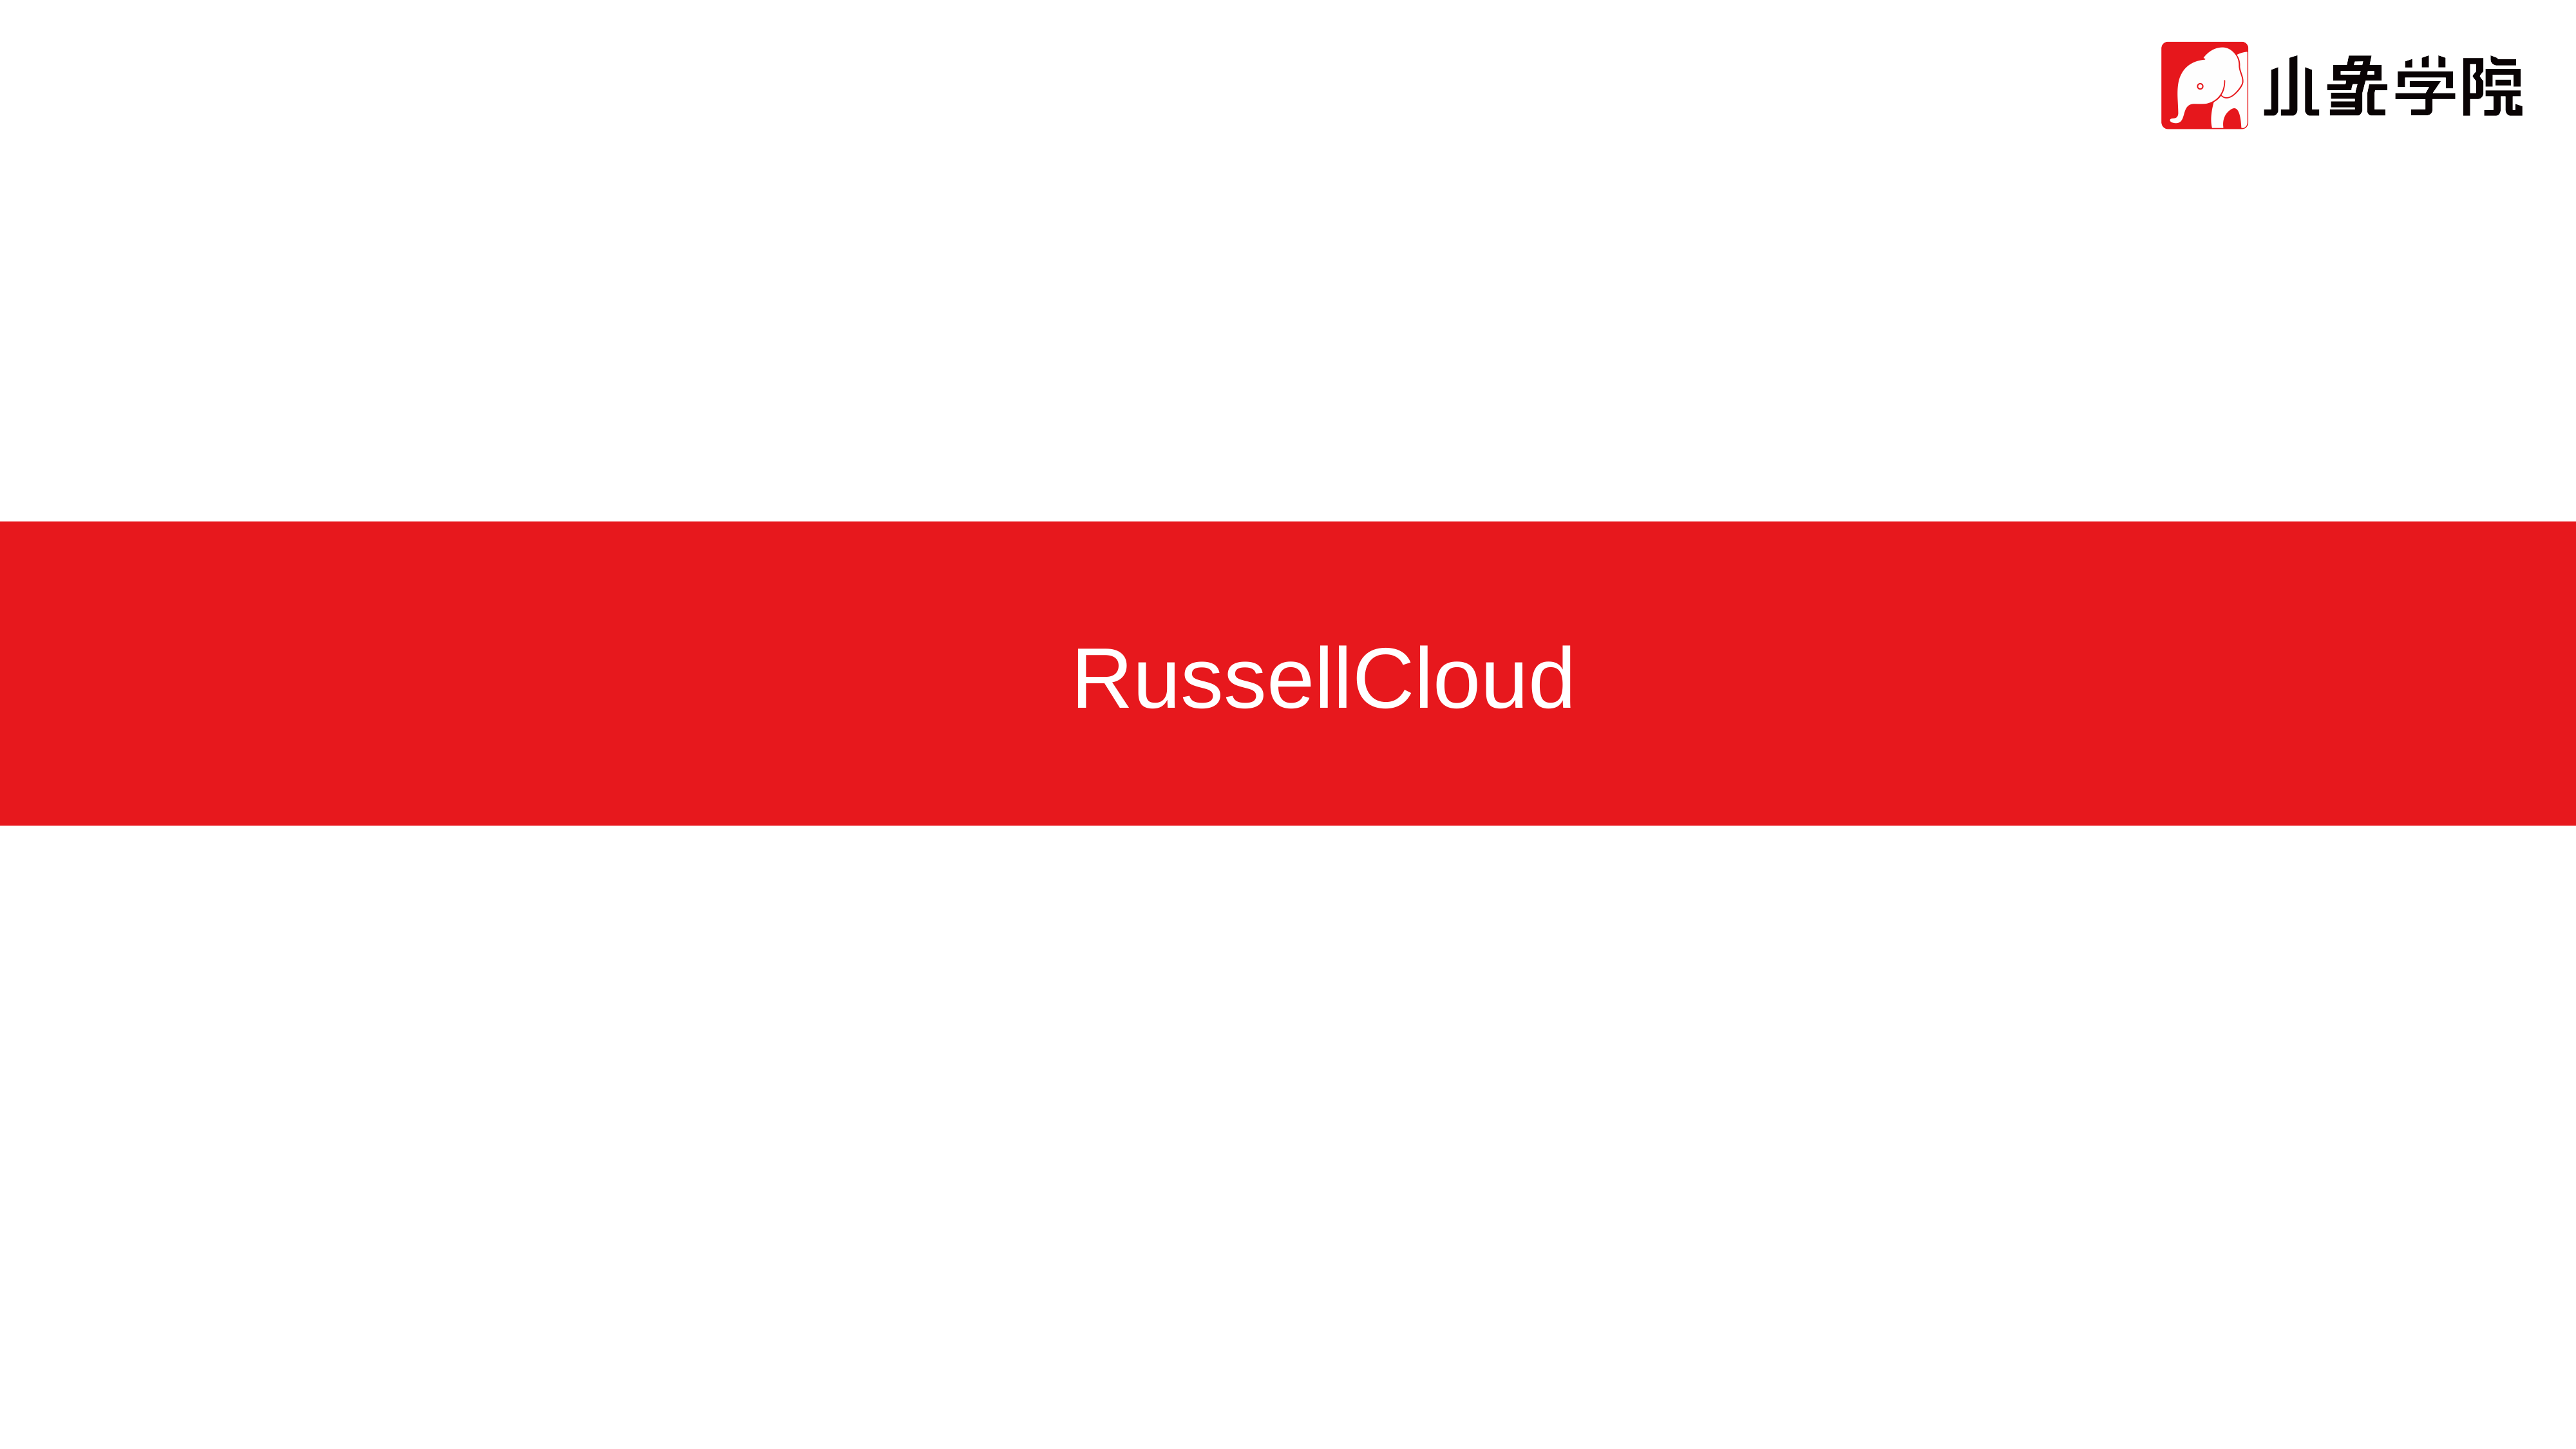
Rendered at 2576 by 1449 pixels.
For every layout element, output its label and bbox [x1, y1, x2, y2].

picture [0, 0, 2576, 521]
text_box [0, 521, 2576, 826]
picture [0, 826, 2576, 1449]
